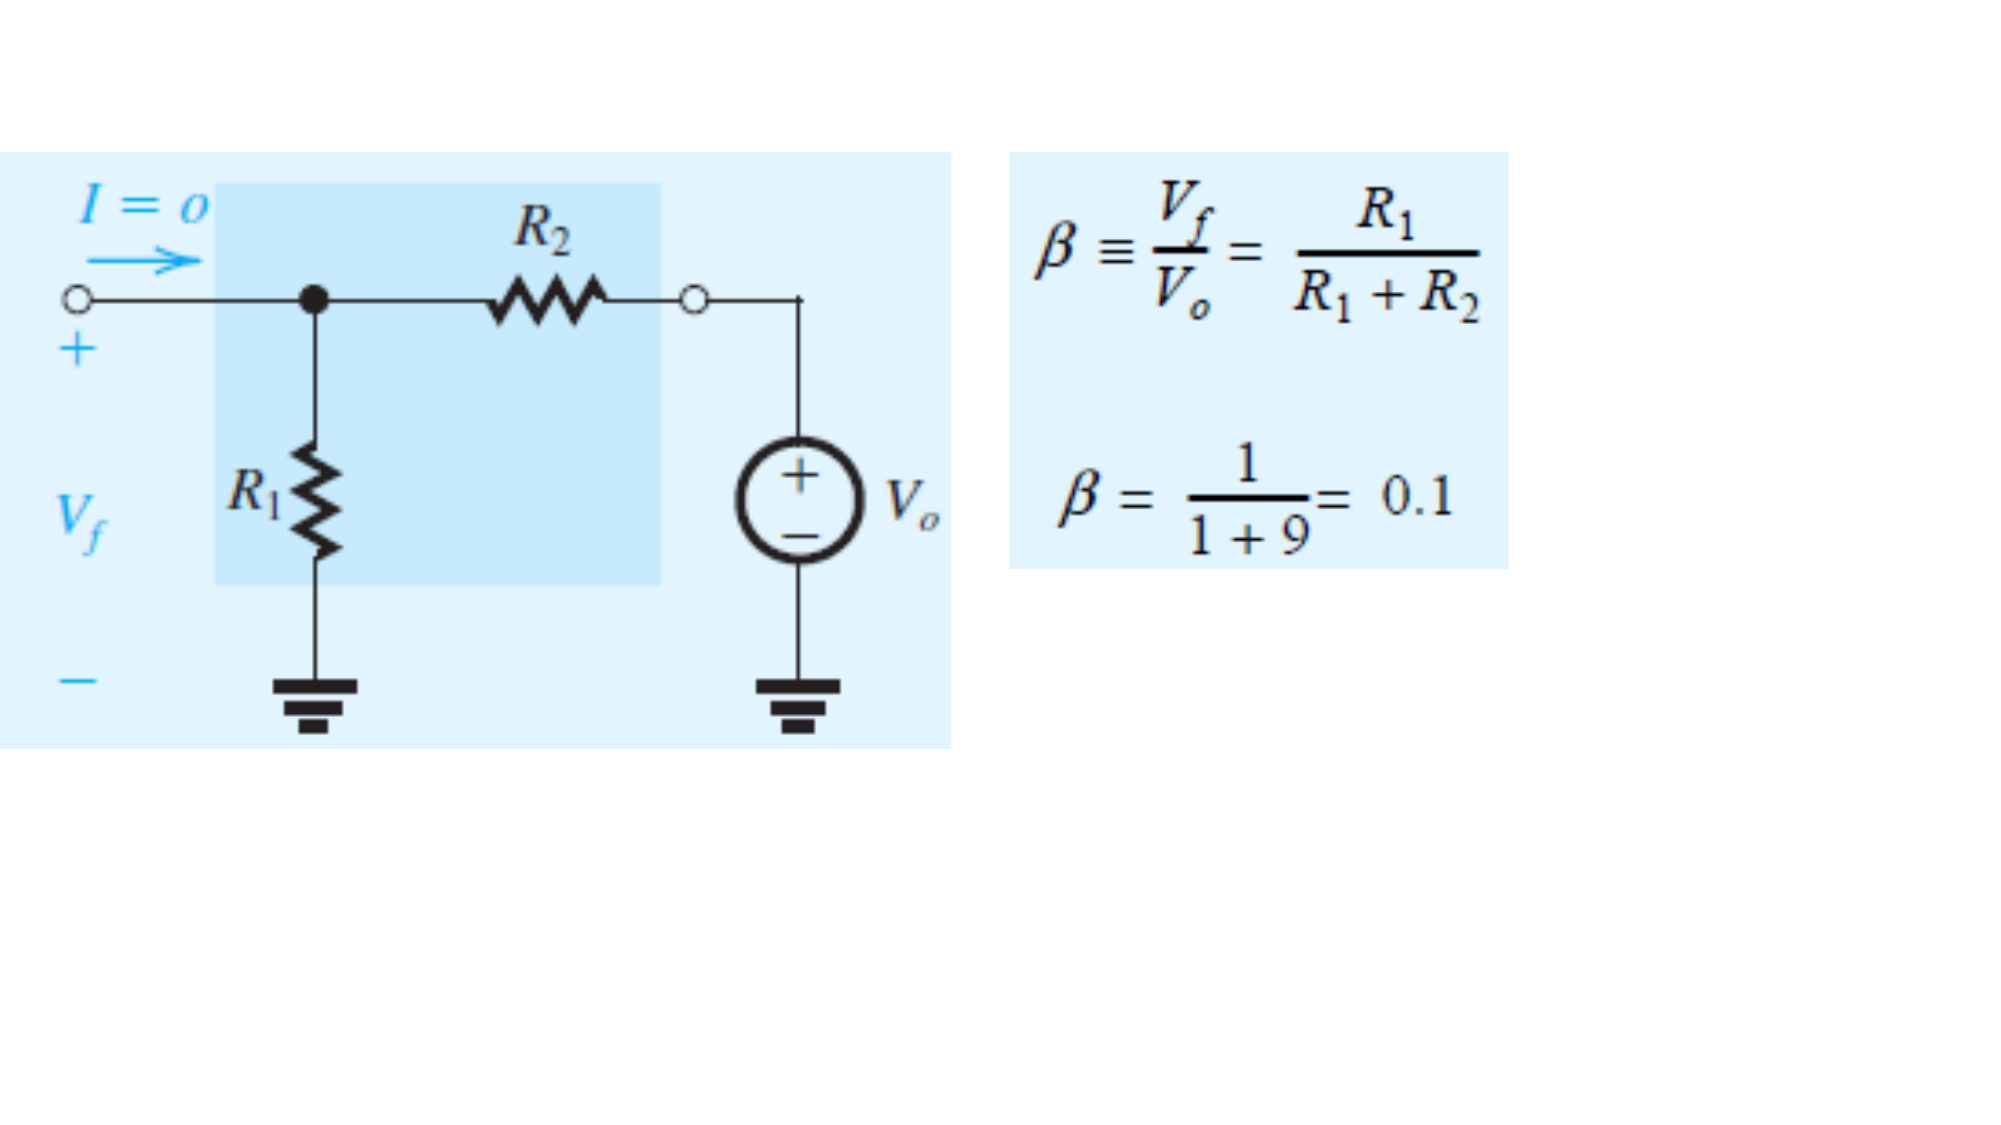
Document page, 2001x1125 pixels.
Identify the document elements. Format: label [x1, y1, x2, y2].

picture [0, 152, 952, 749]
picture [1009, 152, 1509, 569]
